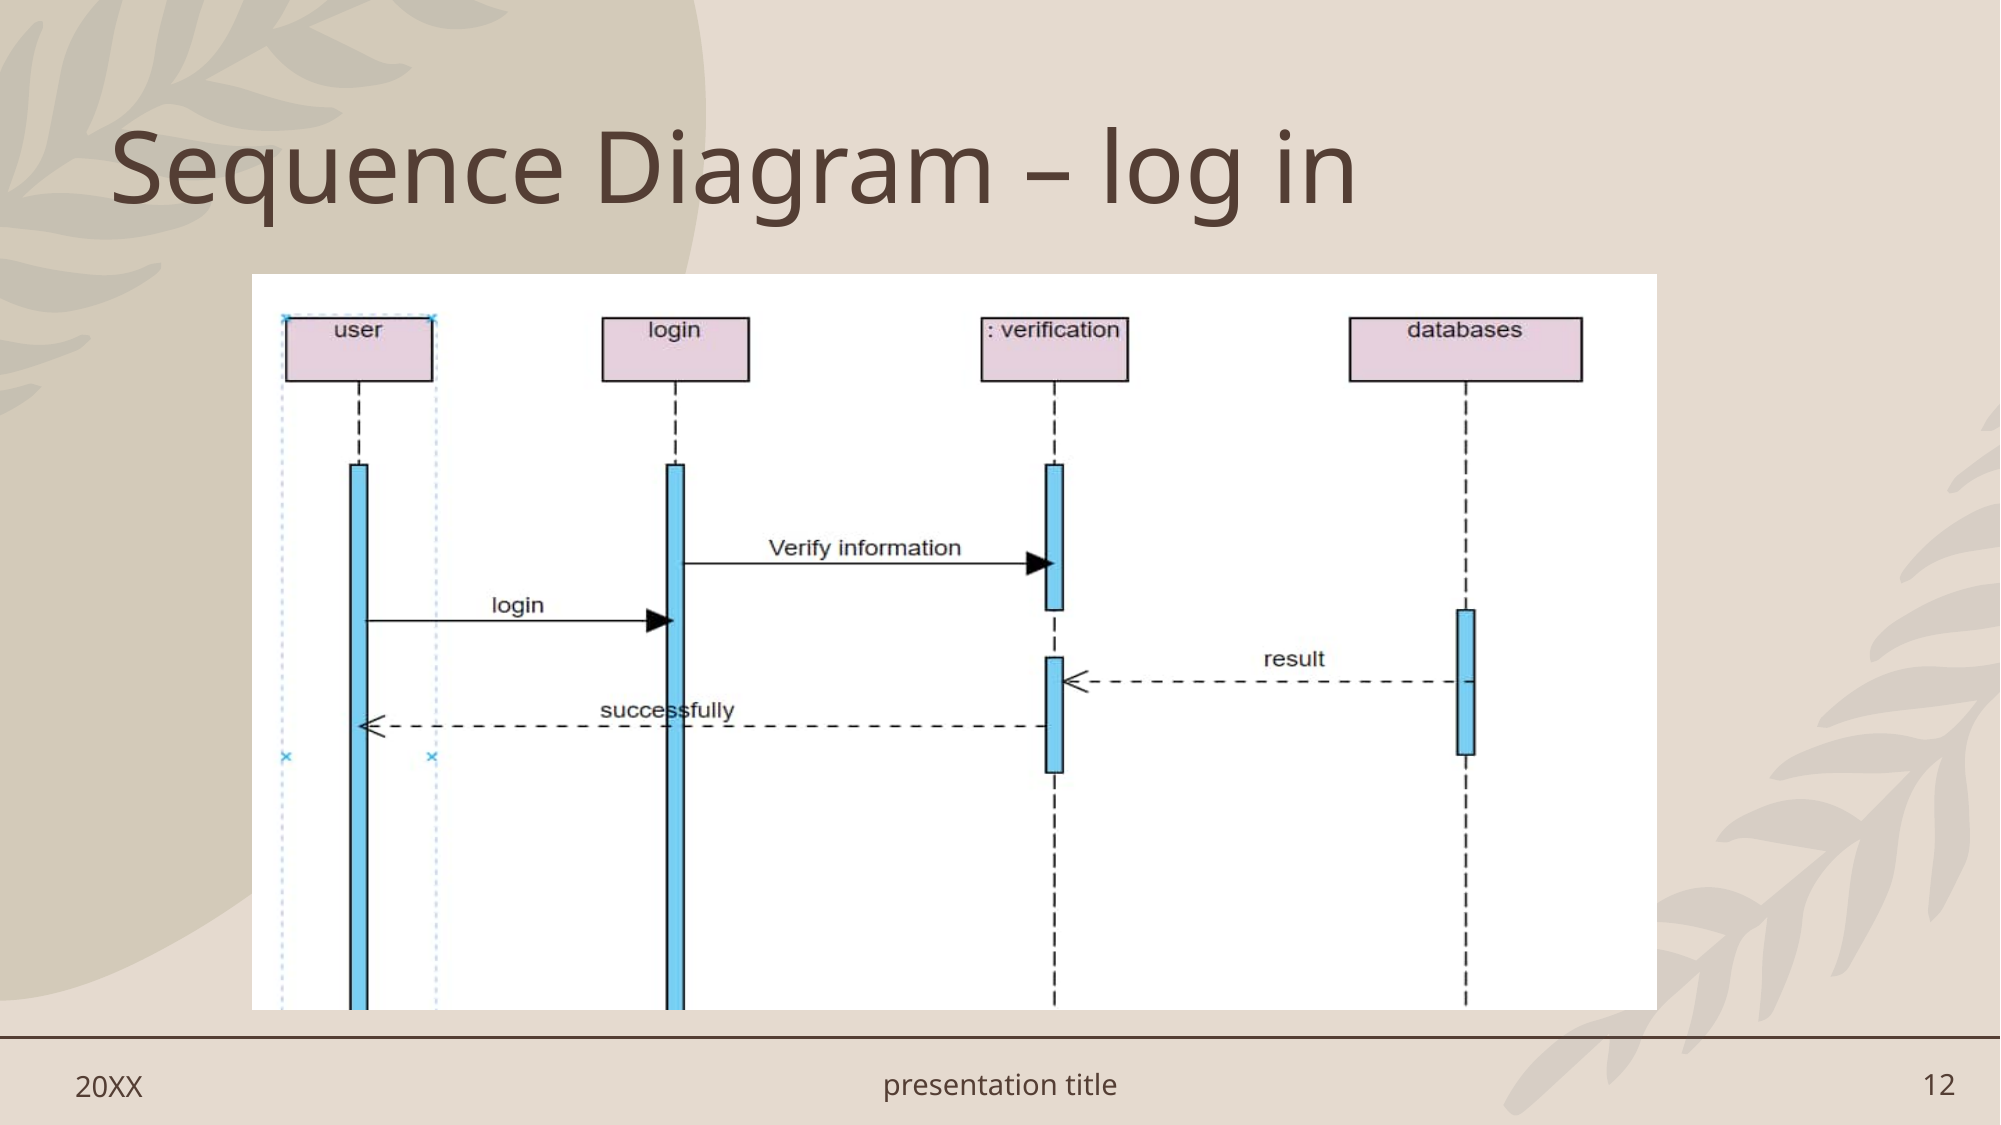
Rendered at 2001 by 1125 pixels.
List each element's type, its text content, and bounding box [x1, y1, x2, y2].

slide_number 12 [1808, 1060, 1971, 1112]
slide_number 20XX [60, 1060, 222, 1112]
footer presentation title [718, 1060, 1283, 1112]
title Sequence Diagram – log in [94, 115, 1820, 227]
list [252, 274, 1657, 1010]
